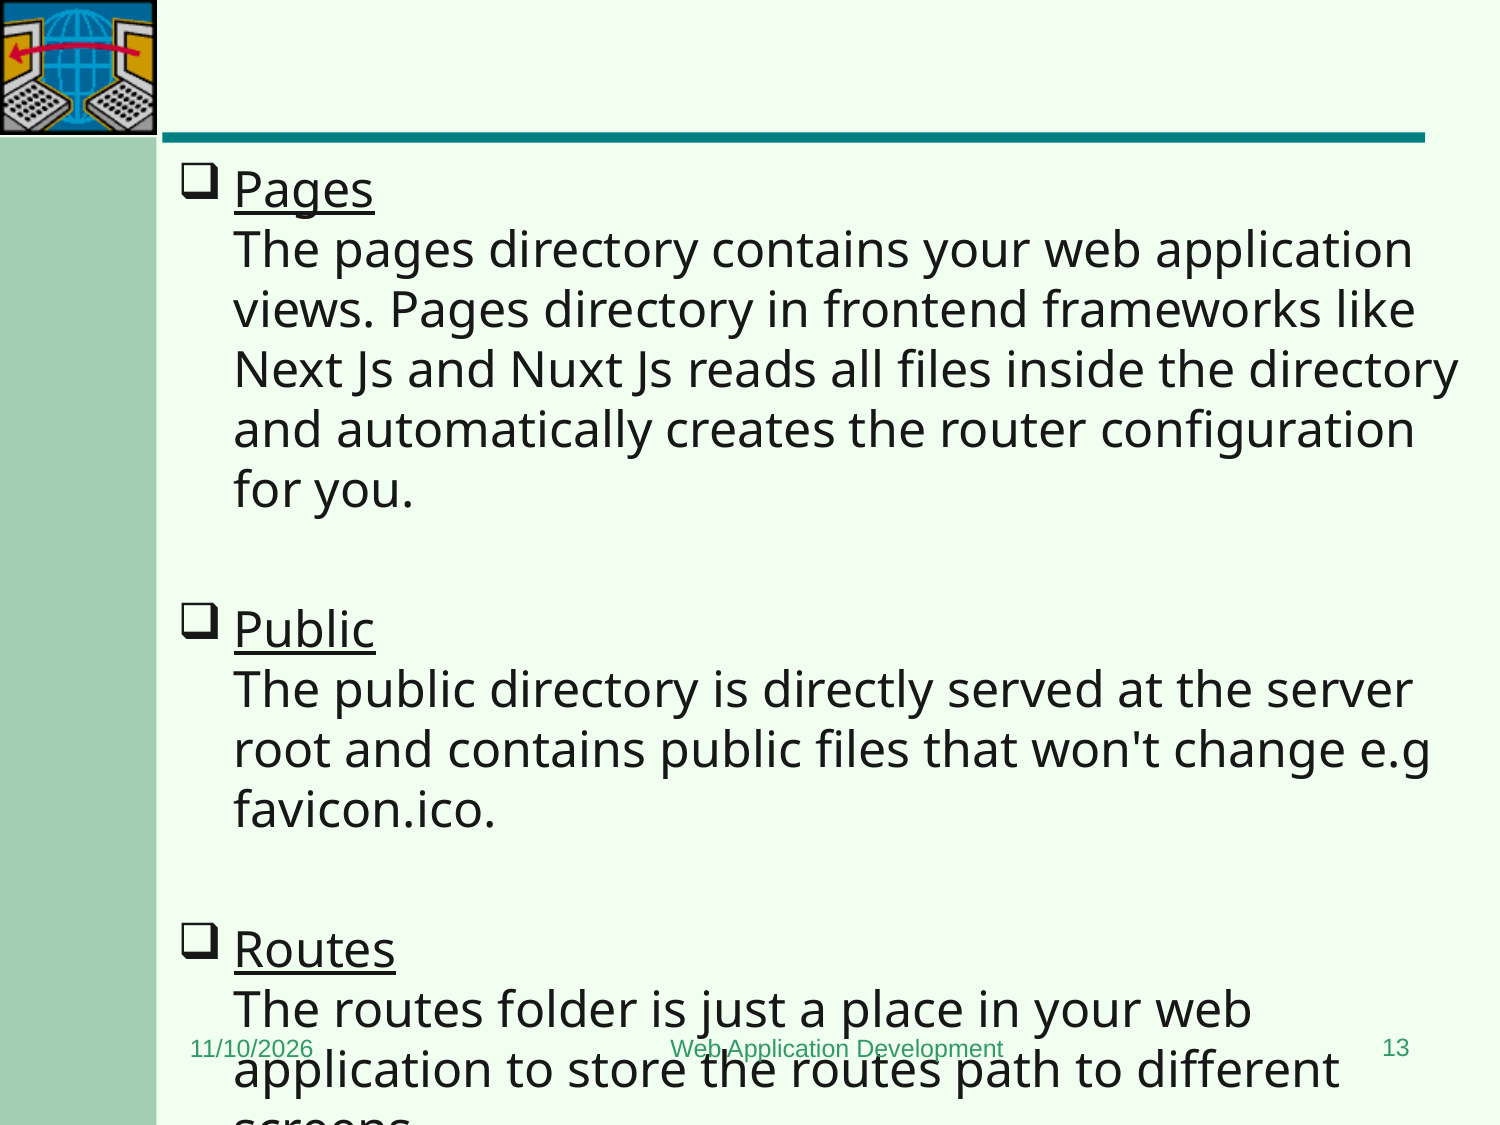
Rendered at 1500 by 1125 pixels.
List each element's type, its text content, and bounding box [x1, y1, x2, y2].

picture [0, 0, 157, 135]
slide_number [174, 1024, 438, 1104]
slide_number 13 [1237, 1024, 1426, 1103]
footer Web Application Development [462, 1024, 1213, 1104]
list Pages The pages directory contains your web application views. Pages directory in frontend frameworks like Next Js and Nuxt Js reads all files inside the directory and automatically creates the router configuration for you. Public The public directory is directly served at the server root and contains public files that won't change e.g favicon.ico. Routes The routes folder is just a place in your web application to store the routes path to different screens. [162, 149, 1488, 1013]
